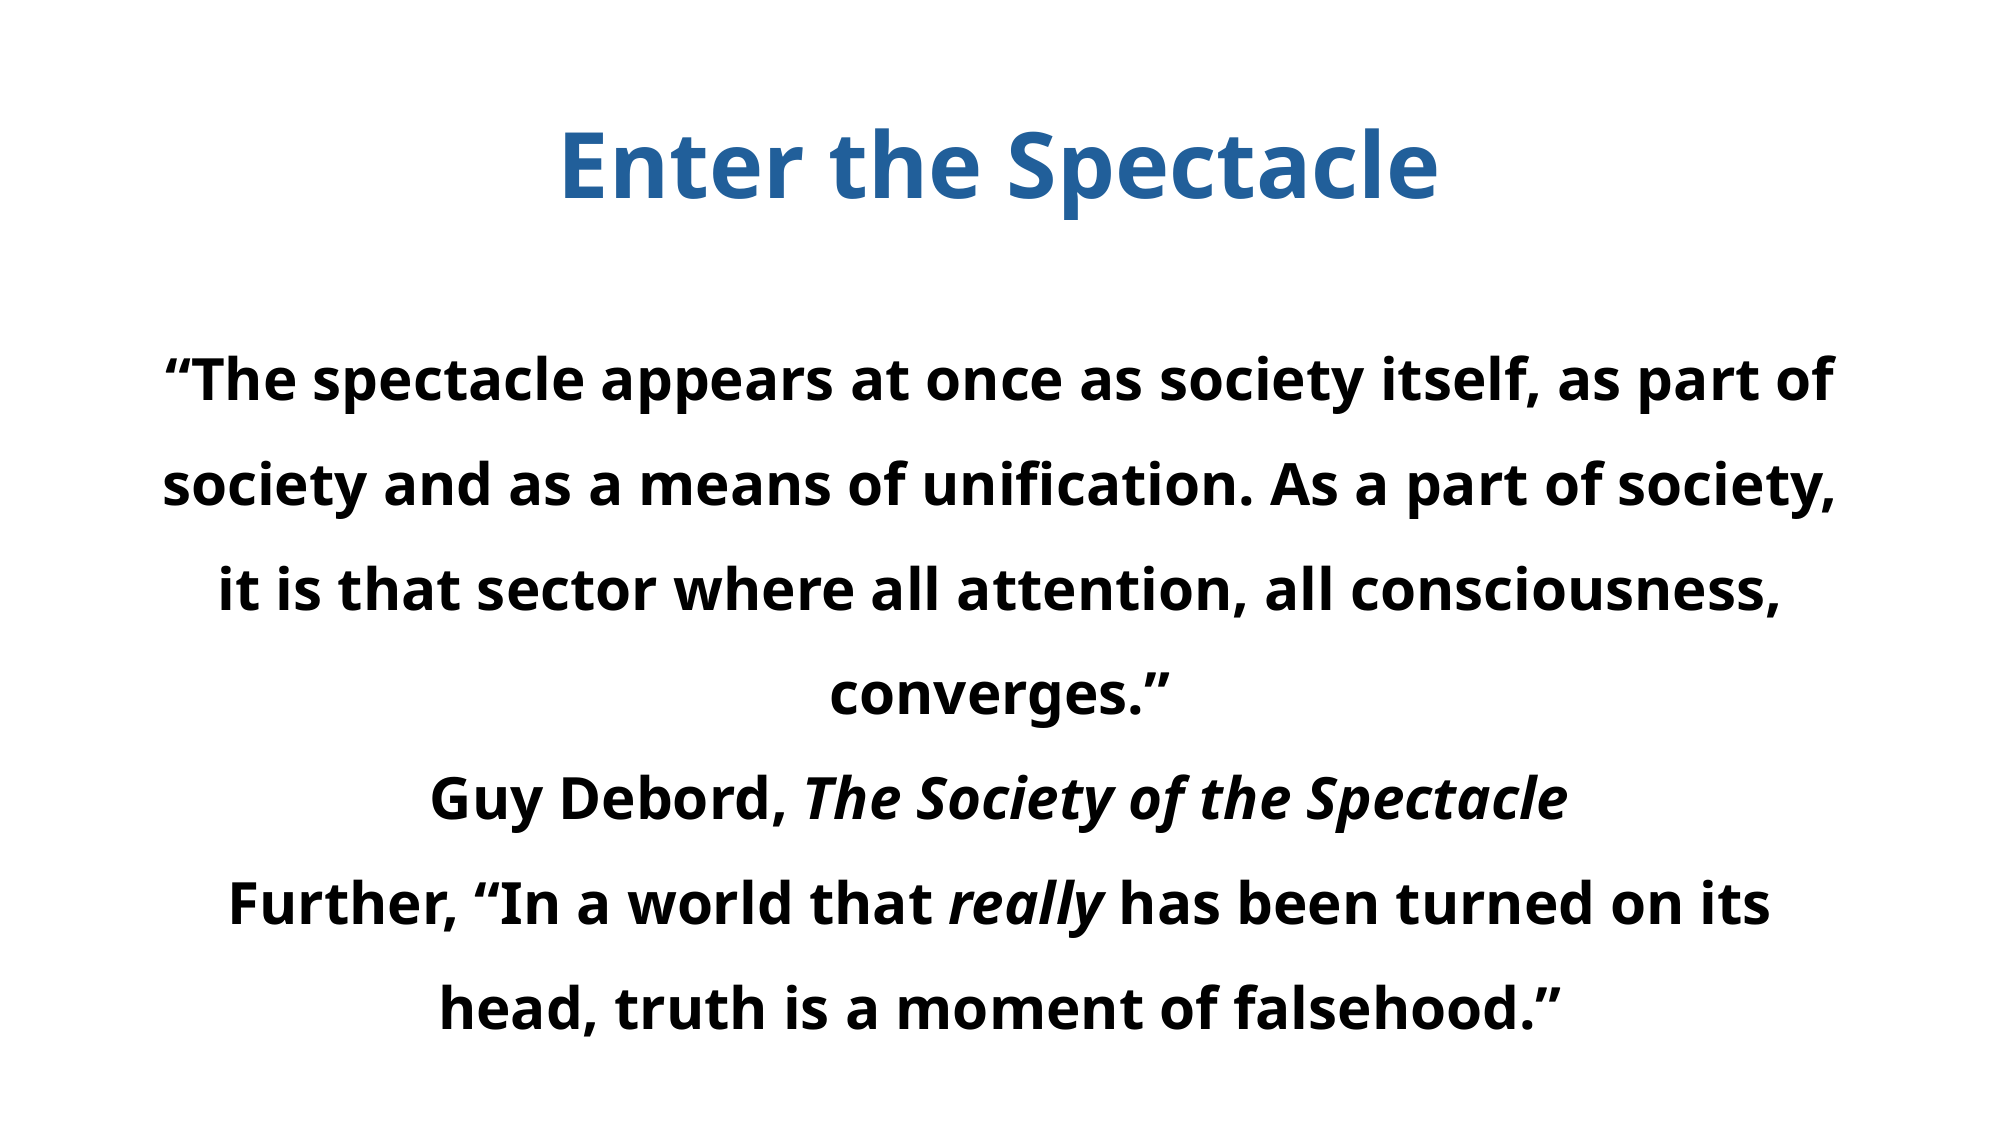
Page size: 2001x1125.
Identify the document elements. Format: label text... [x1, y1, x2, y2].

list “The spectacle appears at once as society itself, as part of society and as a means of unification. As a part of society, it is that sector where all attention, all consciousness, converges.” Guy Debord, The Society of the Spectacle Further, “In a world that really has been turned on its head, truth is a moment of falsehood.” [137, 299, 1863, 1014]
title Enter the Spectacle [137, 59, 1863, 278]
